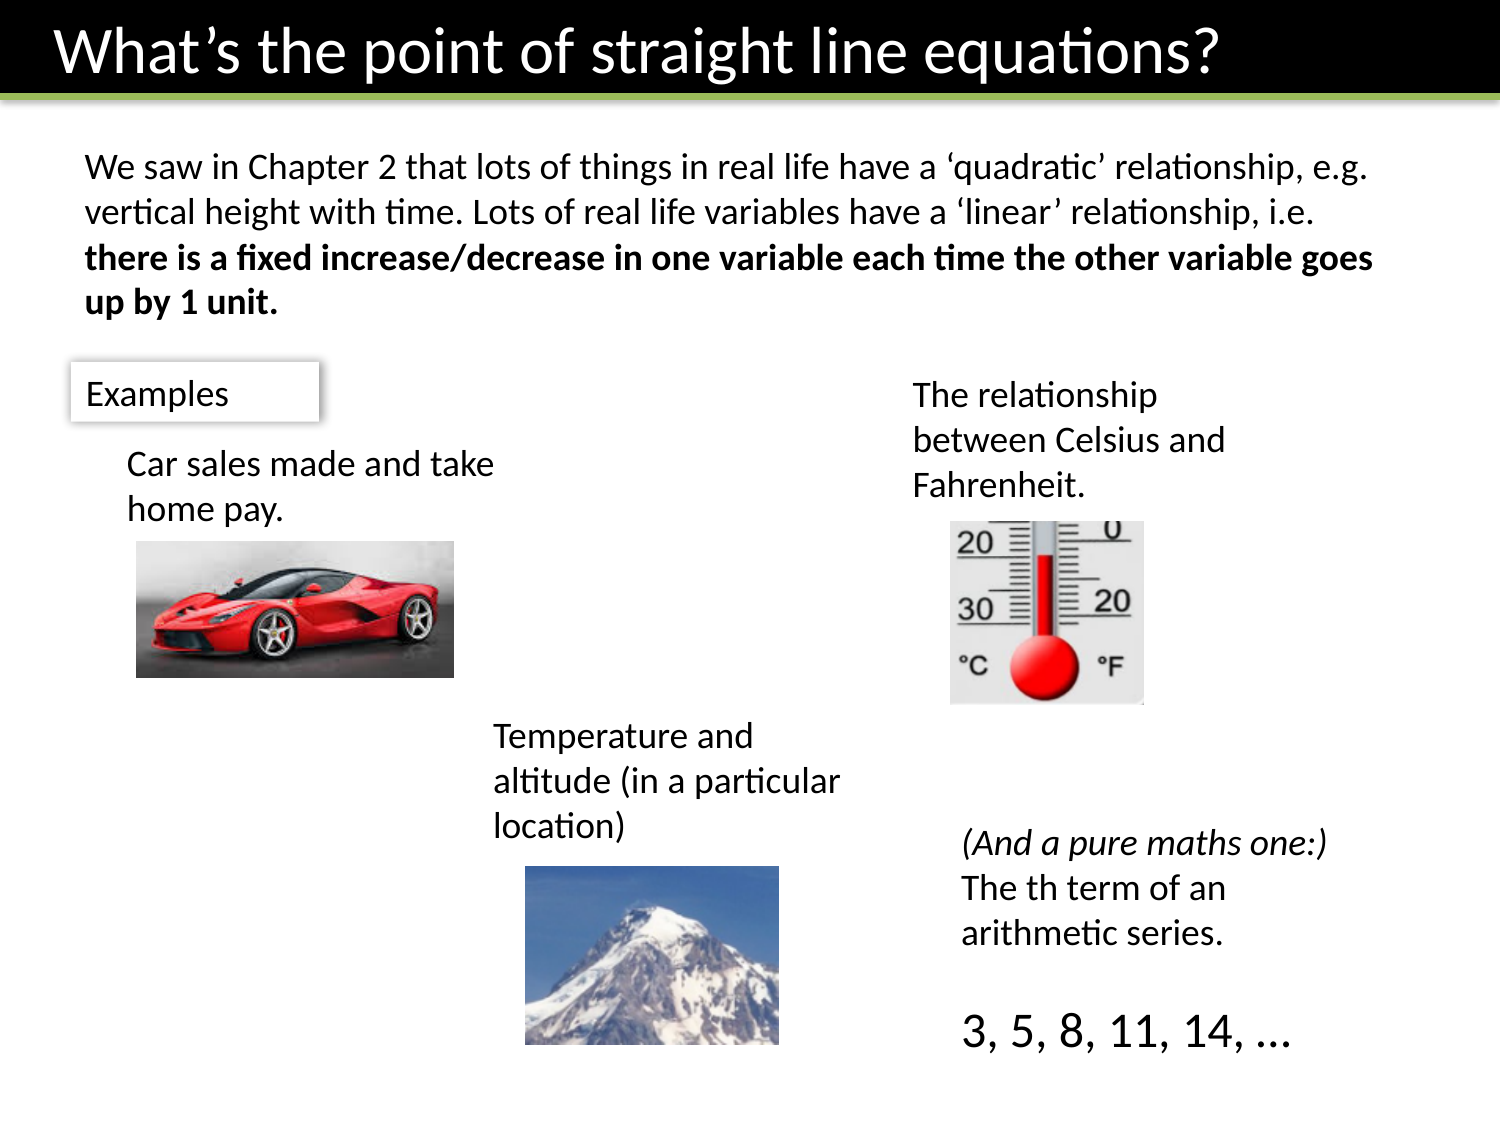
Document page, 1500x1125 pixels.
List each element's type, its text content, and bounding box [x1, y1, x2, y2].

picture [135, 541, 454, 678]
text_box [0, 0, 1500, 99]
text_box Car sales made and take home pay. [112, 431, 526, 537]
text_box We saw in Chapter 2 that lots of things in real life have a ‘quadratic’ relationship, e.g. vertical height with time. Lots of real life variables have a ‘linear’ relationship, i.e. there is a fixed increase/decrease in one variable each time the other variable goes up by 1 unit. [69, 135, 1412, 330]
text_box The relationship between Celsius and Fahrenheit. [897, 362, 1312, 513]
picture [525, 866, 779, 1045]
picture [950, 521, 1144, 705]
text_box Temperature and altitude (in a particular location) [478, 704, 892, 854]
text_box Examples [70, 361, 319, 422]
